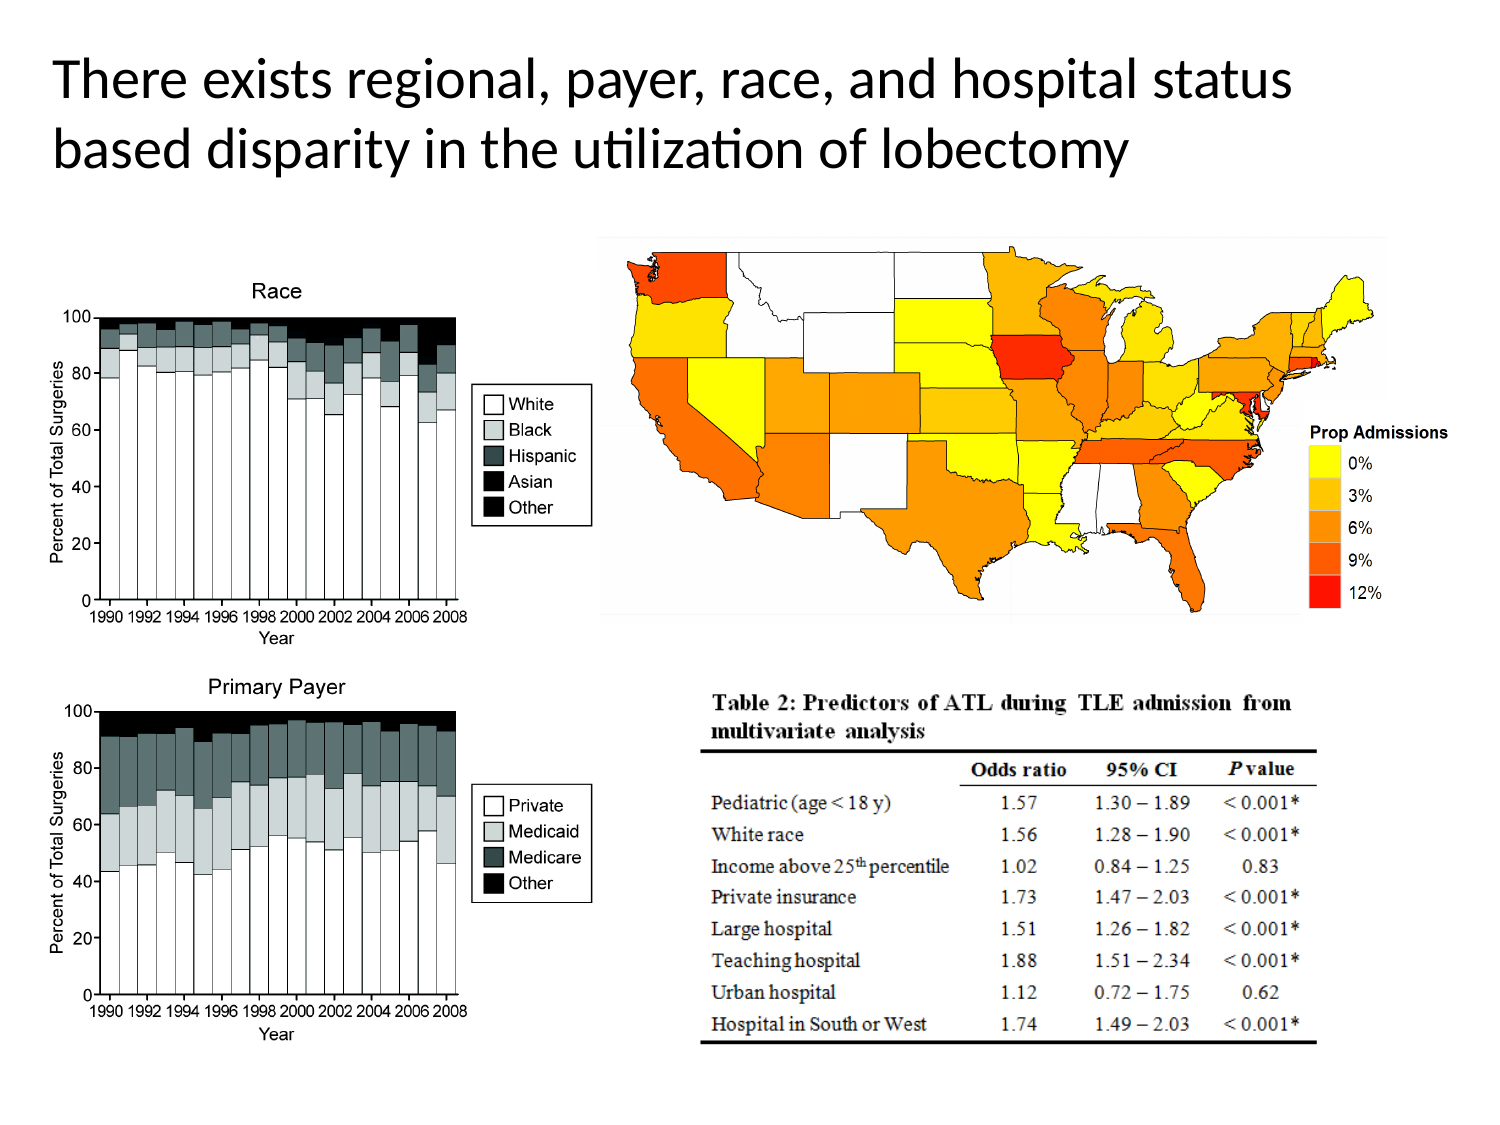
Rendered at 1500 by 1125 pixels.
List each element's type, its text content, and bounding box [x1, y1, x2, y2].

picture [42, 236, 1488, 1048]
picture [687, 678, 1363, 1051]
title There exists regional, payer, race, and hospital status based disparity in the utilization of lobectomy [37, 7, 1463, 213]
